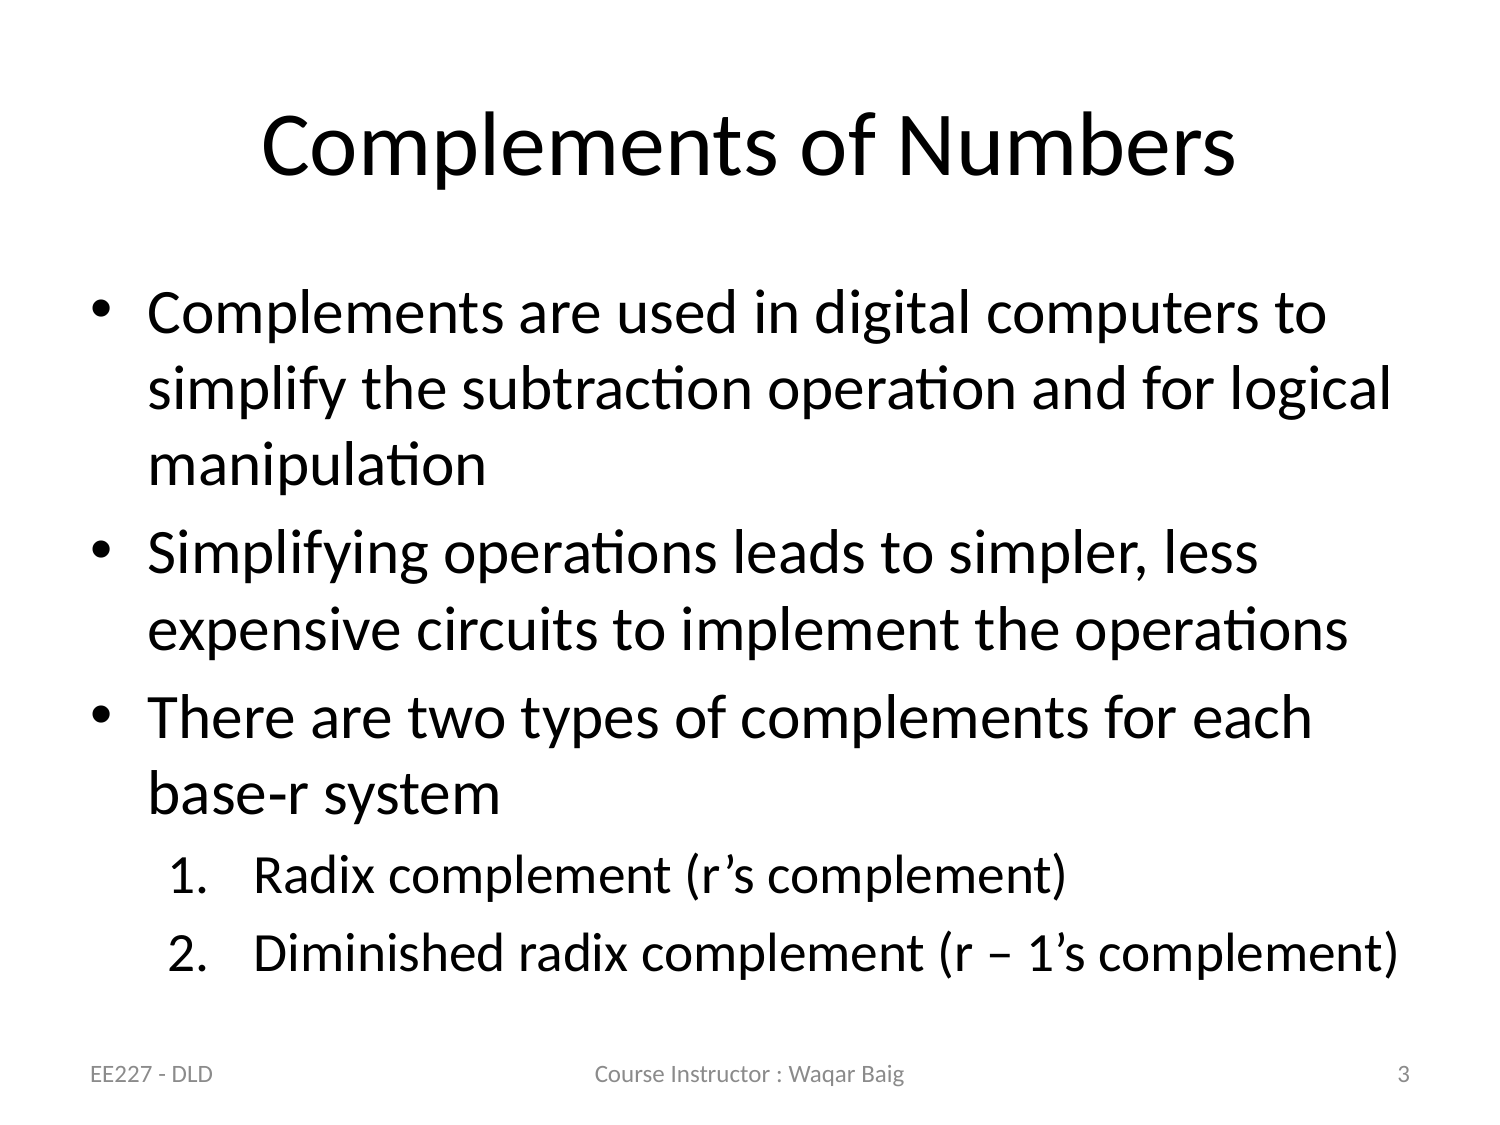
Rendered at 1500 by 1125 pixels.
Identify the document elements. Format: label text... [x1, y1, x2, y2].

list Complements are used in digital computers to simplify the subtraction operation and for logical manipulation Simplifying operations leads to simpler, less expensive circuits to implement the operations There are two types of complements for each base‐r system Radix complement (r’s complement) Diminished radix complement (r – 1’s complement) [75, 262, 1425, 1005]
footer Course Instructor : Waqar Baig [512, 1042, 988, 1103]
title Complements of Numbers [75, 45, 1425, 233]
slide_number EE227 - DLD [75, 1042, 425, 1103]
slide_number 3 [1074, 1042, 1425, 1103]
